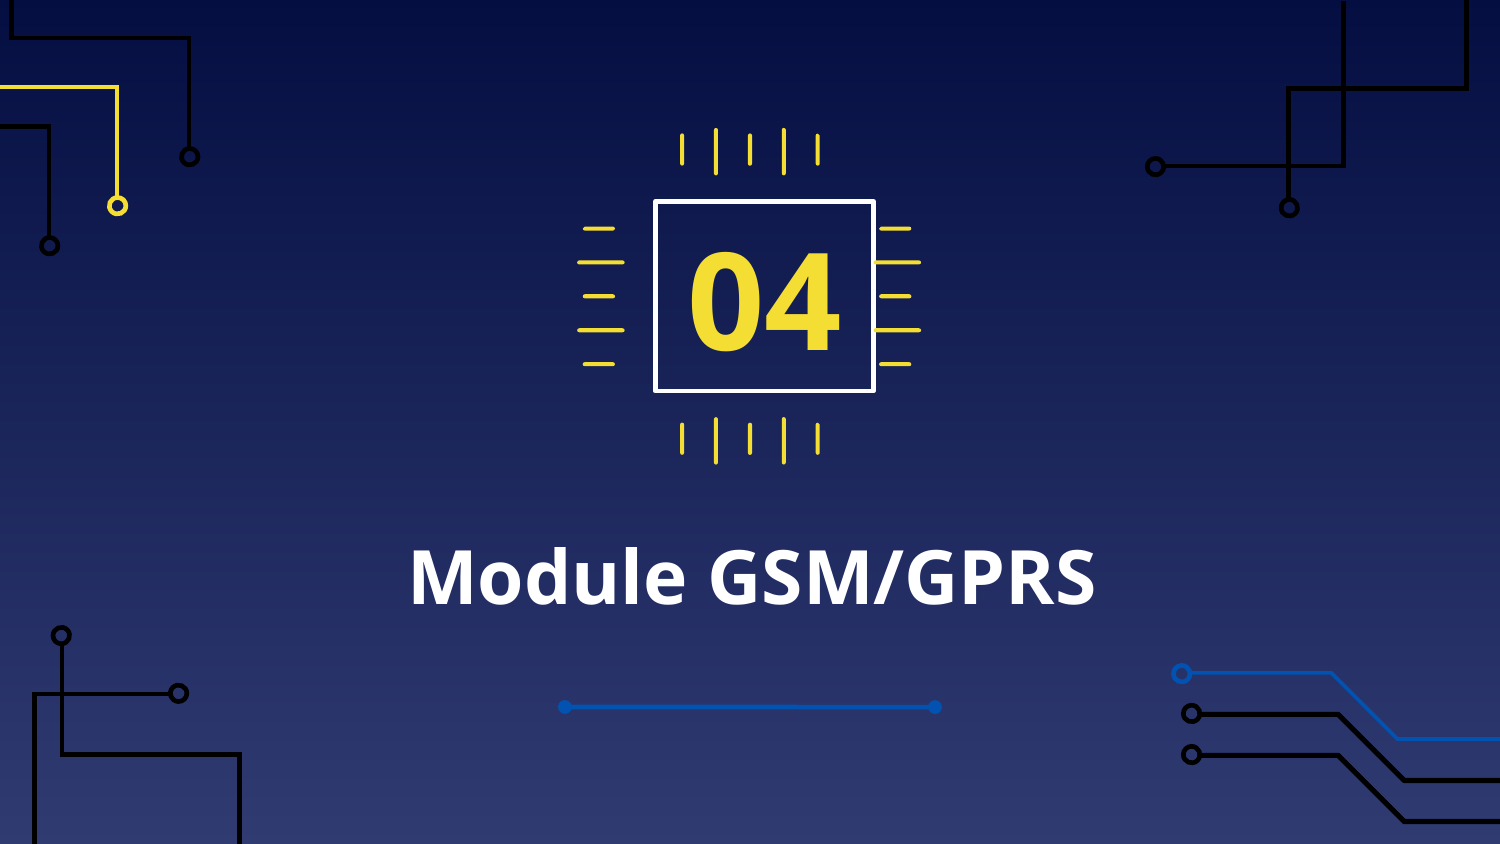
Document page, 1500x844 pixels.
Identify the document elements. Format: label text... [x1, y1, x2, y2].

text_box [576, 226, 625, 367]
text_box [679, 416, 821, 465]
text_box Module GSM/GPRS [328, 523, 1176, 625]
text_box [679, 127, 821, 176]
text_box 04 [655, 201, 874, 392]
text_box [873, 226, 922, 367]
text_box [558, 700, 942, 714]
